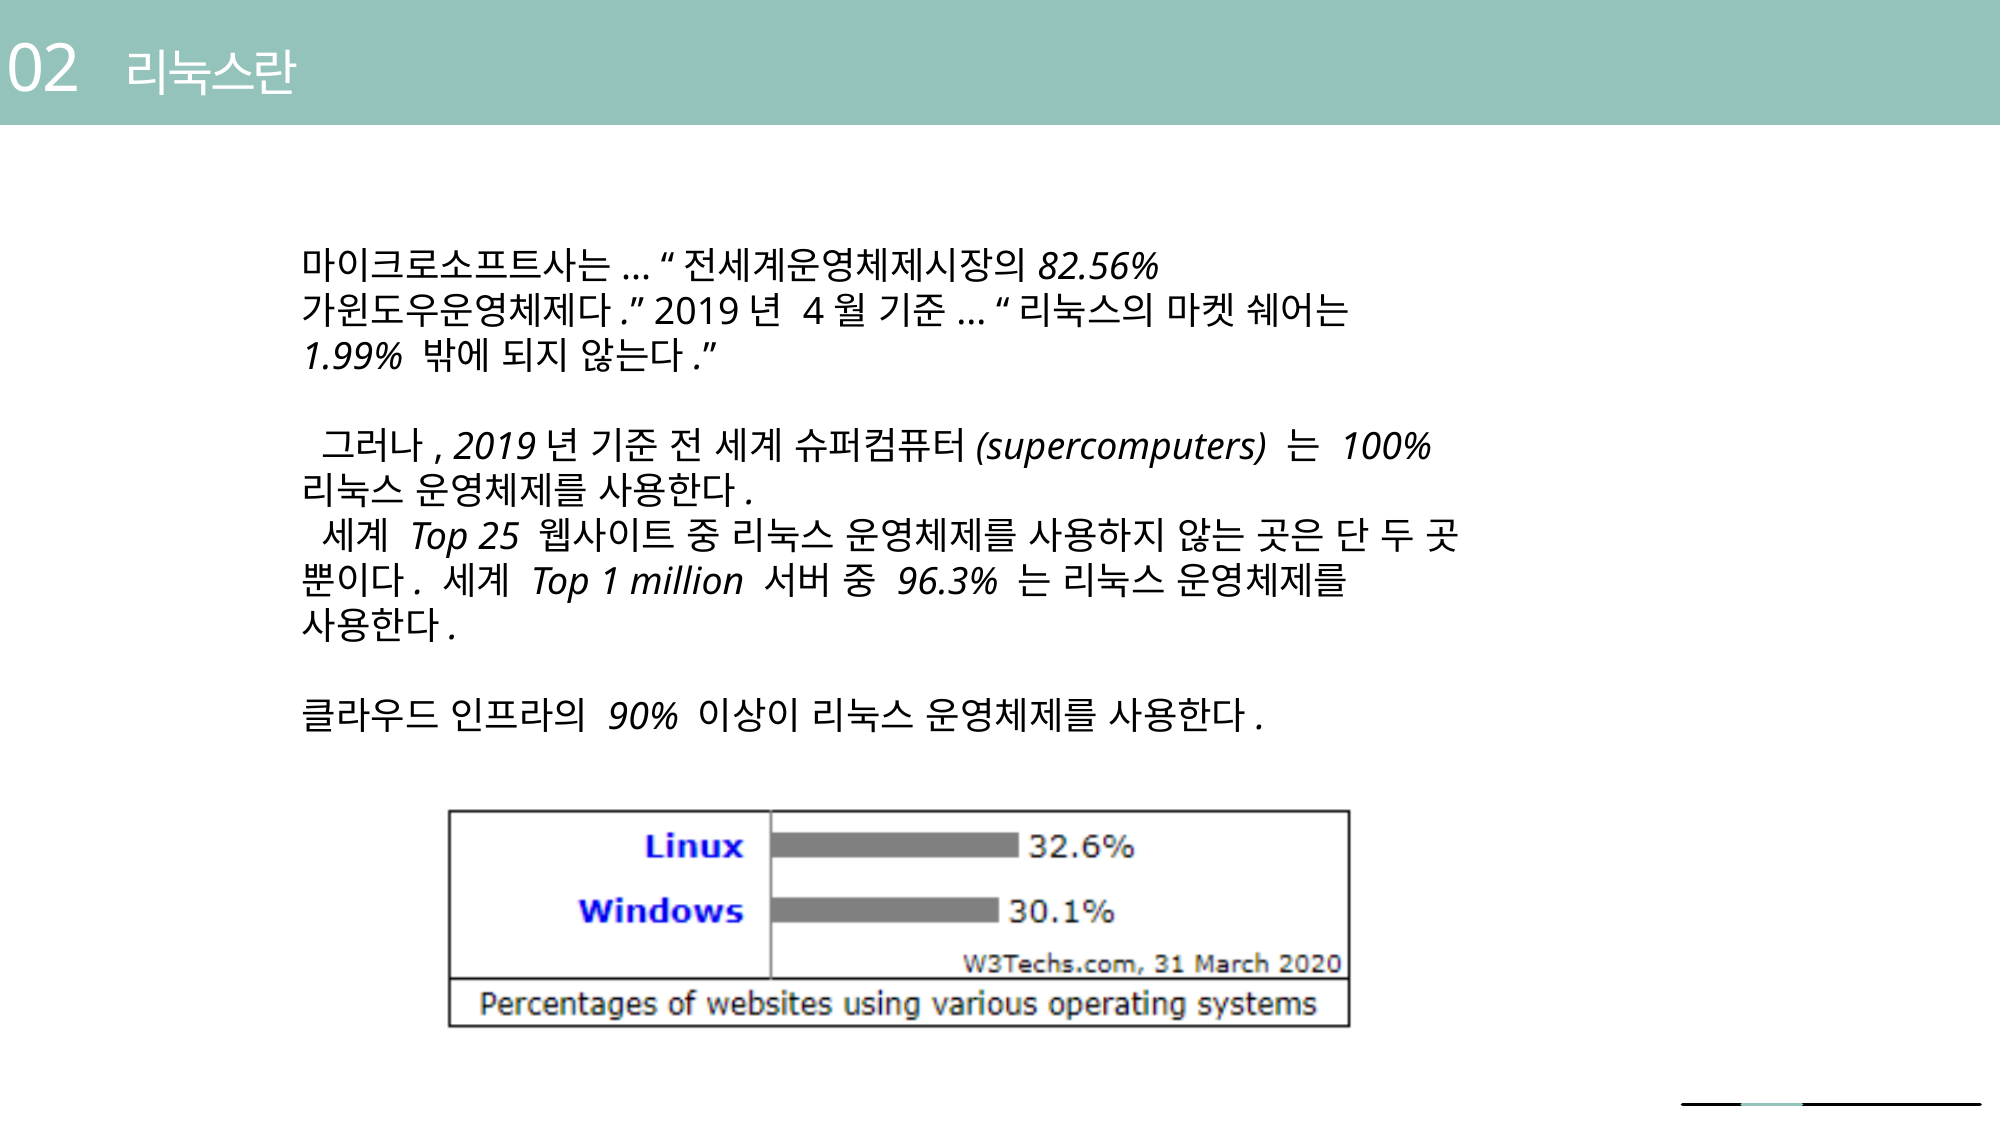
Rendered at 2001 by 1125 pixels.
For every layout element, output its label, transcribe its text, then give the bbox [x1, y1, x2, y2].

text_box 02 리눅스란 [0, 17, 314, 113]
picture [338, 736, 1422, 1070]
text_box 마이크로소프트사는... “전세계운영체제시장의82.56%가윈도우운영체제다.” 2019년 4월 기준... “리눅스의 마켓 쉐어는 1.99% 밖에 되지 않는다.” 그러나, 2019년 기준 전 세계 슈퍼컴퓨터(supercomputers) 는 100% 리눅스 운영체제를 사용한다. 세계 Top 25 웹사이트 중 리눅스 운영체제를 사용하지 않는 곳은 단 두 곳 뿐이다. 세계 Top 1 million 서버 중 96.3% 는 리눅스 운영체제를 사용한다. 클라우드 인프라의 90% 이상이 리눅스 운영체제를 사용한다. [286, 234, 1486, 745]
